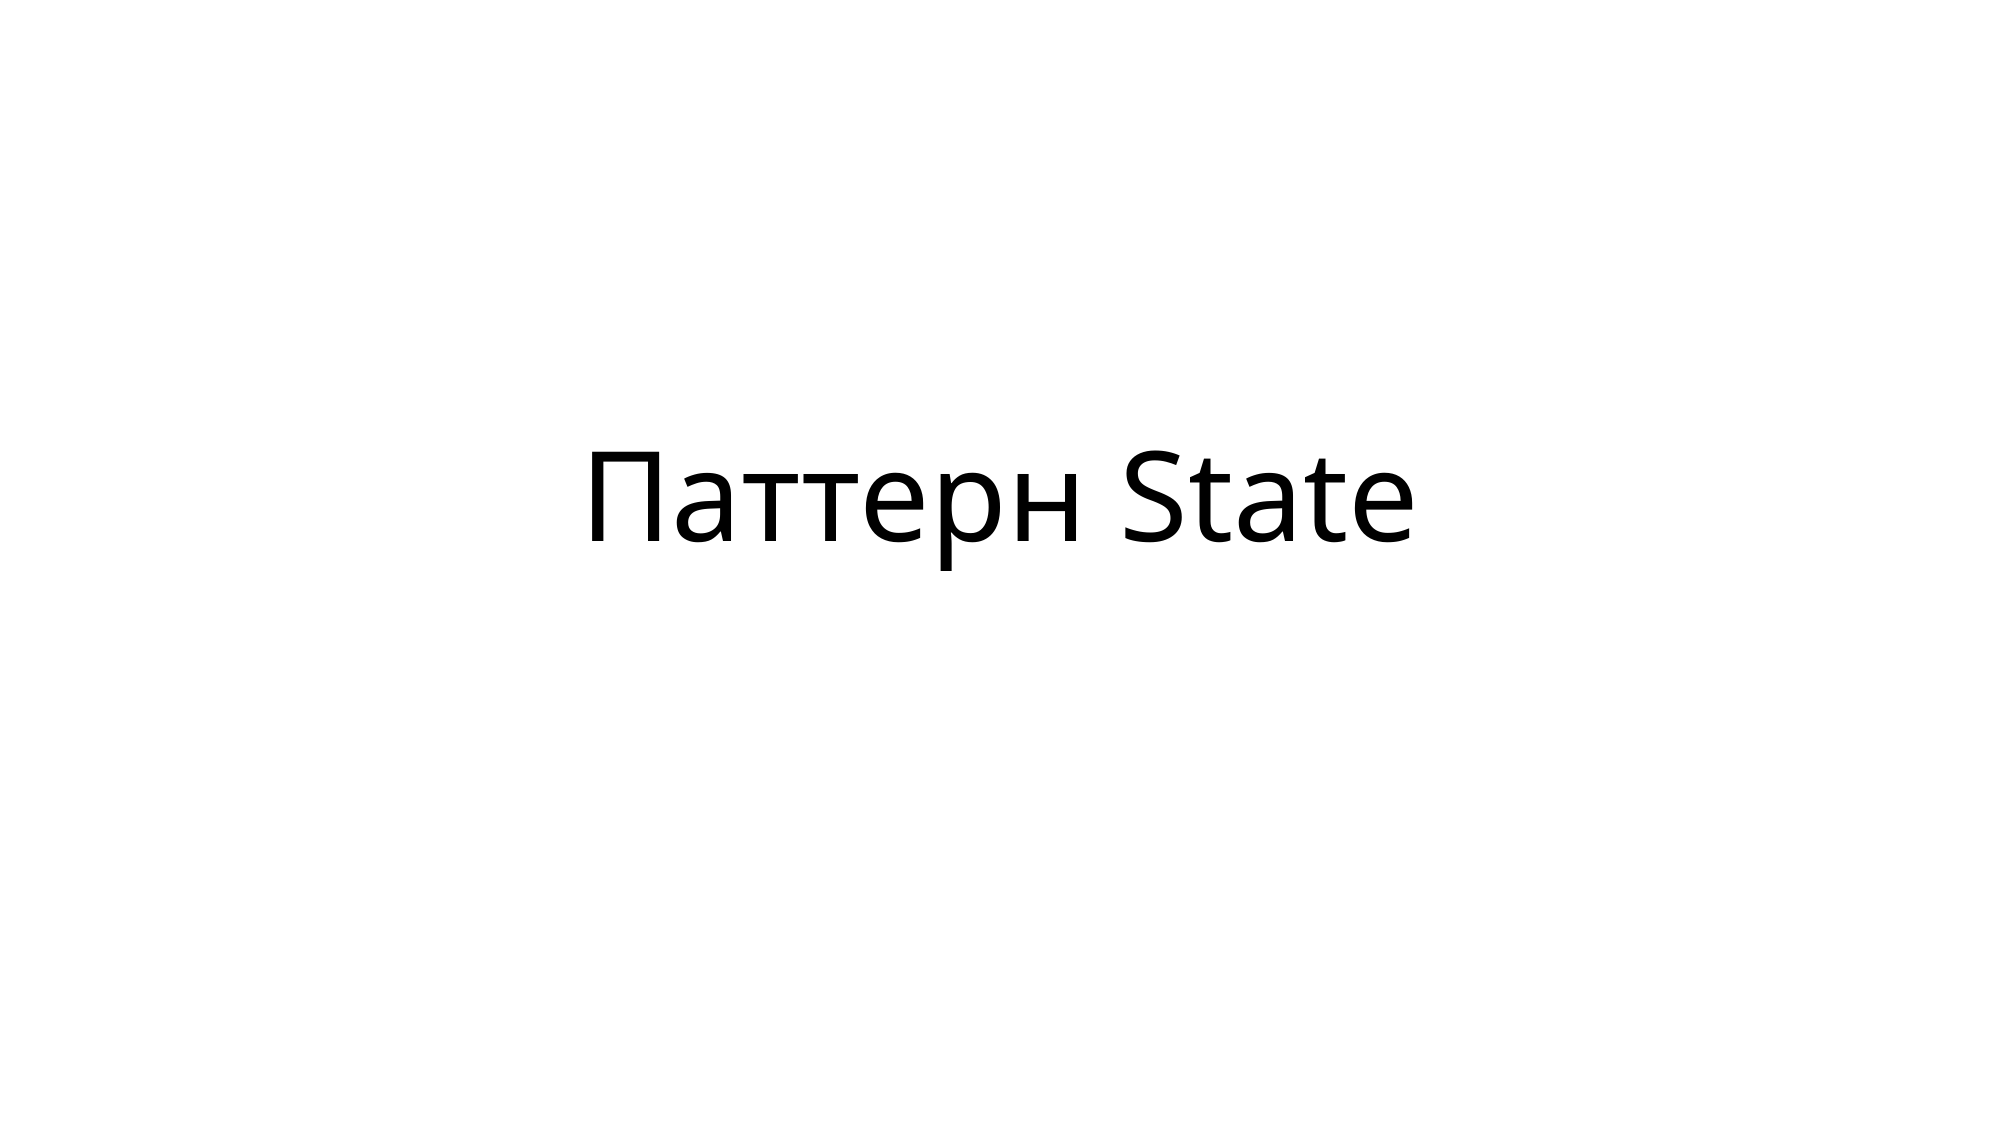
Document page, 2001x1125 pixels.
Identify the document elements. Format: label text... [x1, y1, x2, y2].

title Паттерн State [249, 184, 1750, 576]
